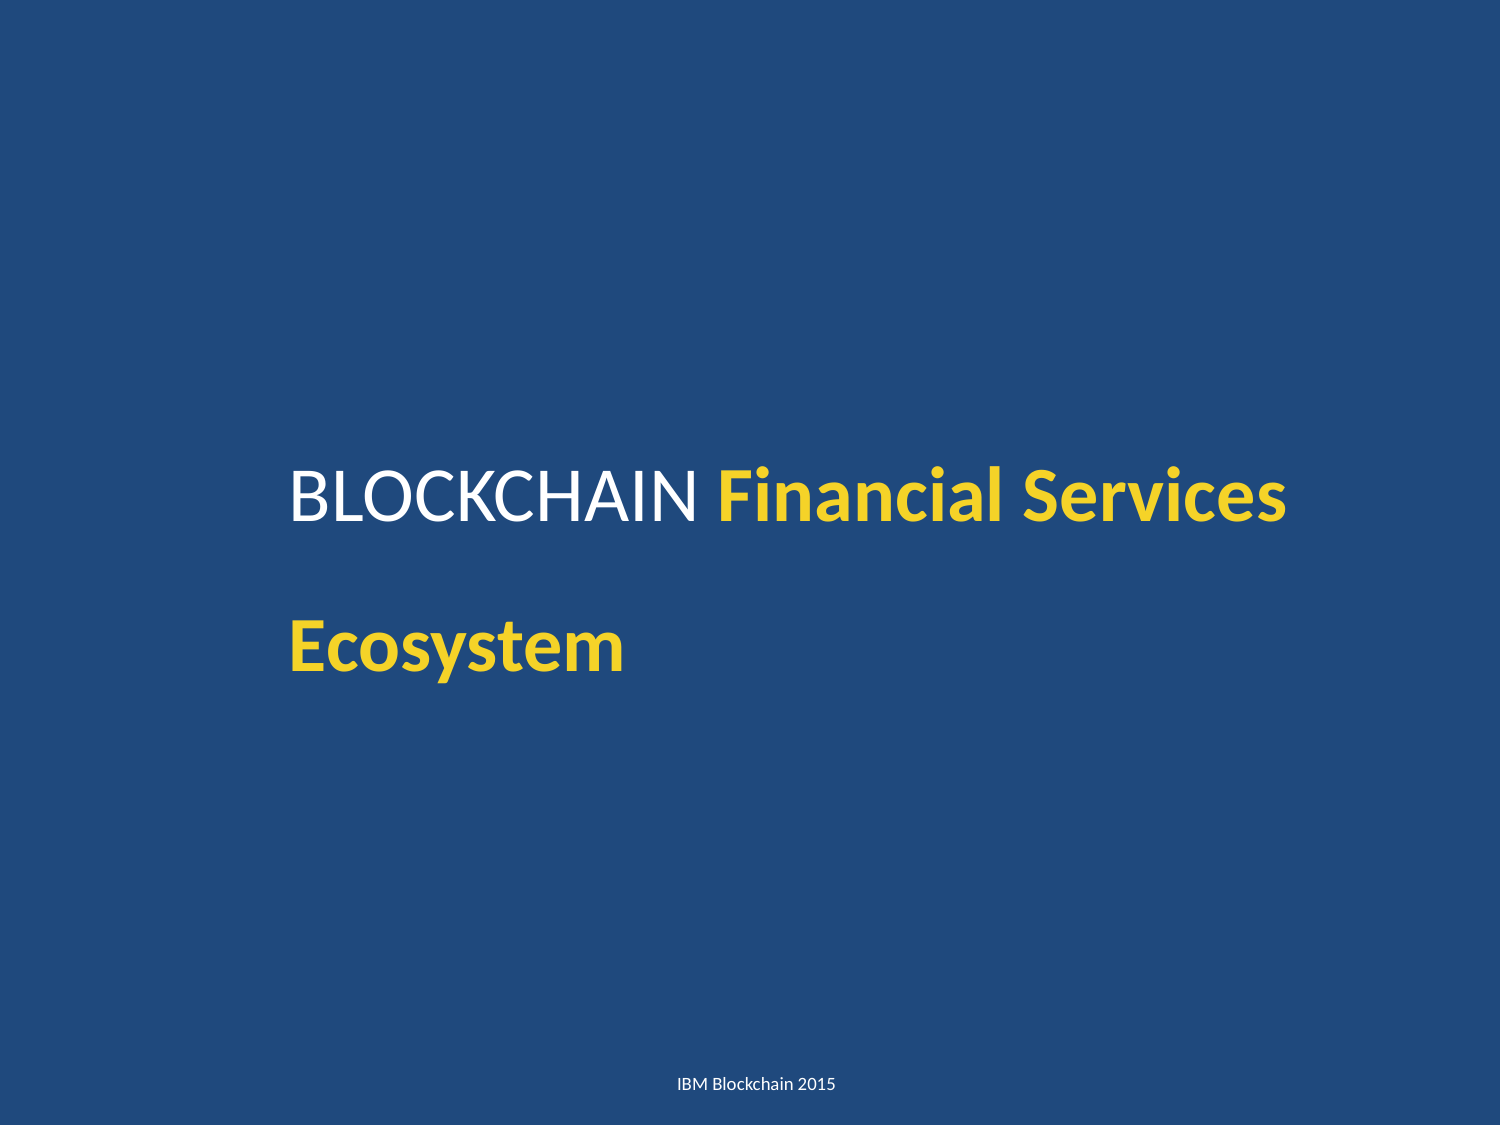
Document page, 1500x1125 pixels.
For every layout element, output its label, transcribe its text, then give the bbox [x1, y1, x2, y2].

text_box BLOCKCHAIN Financial Services Ecosystem [284, 457, 1351, 692]
